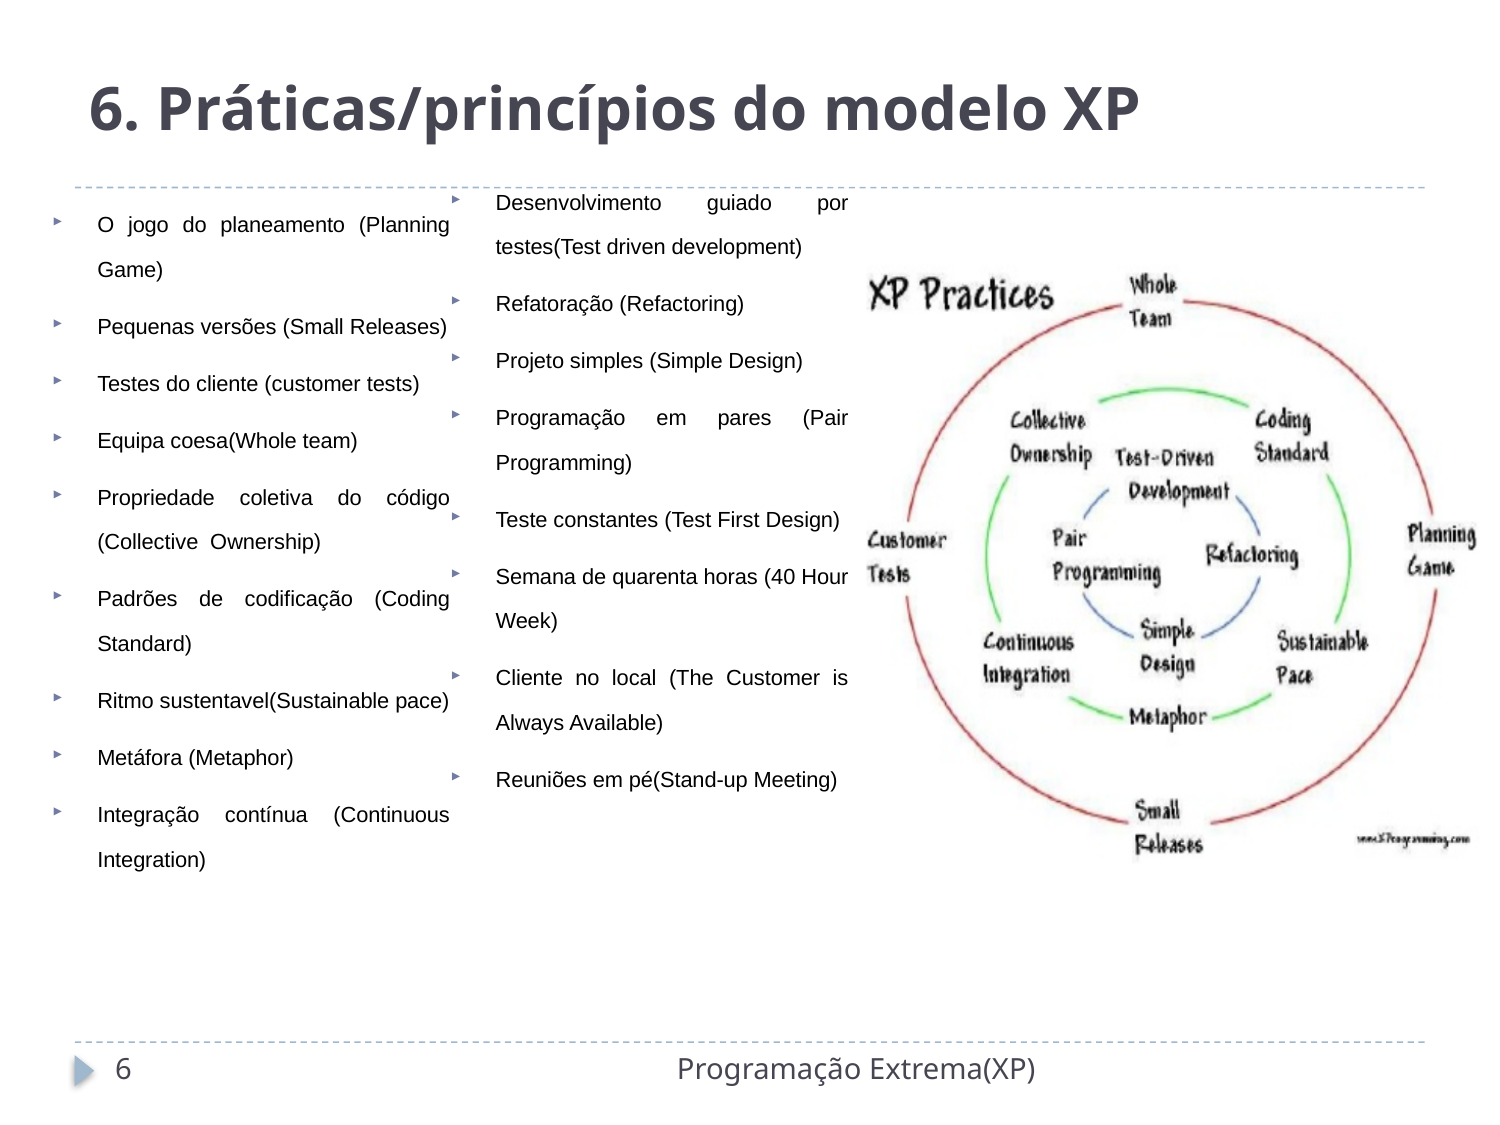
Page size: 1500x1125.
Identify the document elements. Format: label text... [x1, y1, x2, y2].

title 6. Práticas/princípios do modelo XP [75, 62, 1425, 150]
picture [863, 249, 1499, 864]
list O jogo do planeamento (Planning Game) Pequenas versões (Small Releases) Testes do cliente (customer tests) Equipa coesa(Whole team) Propriedade coletiva do código (Collective Ownership) Padrões de codificação (Coding Standard) Ritmo sustentavel(Sustainable pace) Metáfora (Metaphor) Integração contínua (Continuous Integration) Desenvolvimento guiado por testes(Test driven development) Refatoração (Refactoring) Projeto simples (Simple Design) Programação em pares (Pair Programming) Teste constantes (Test First Design) Semana de quarenta horas (40 Hour Week) Cliente no local (The Customer is Always Available) Reuniões em pé(Stand-up Meeting) [37, 162, 864, 975]
footer Programação Extrema(XP) [475, 1042, 1051, 1103]
slide_number 6 [100, 1042, 426, 1103]
